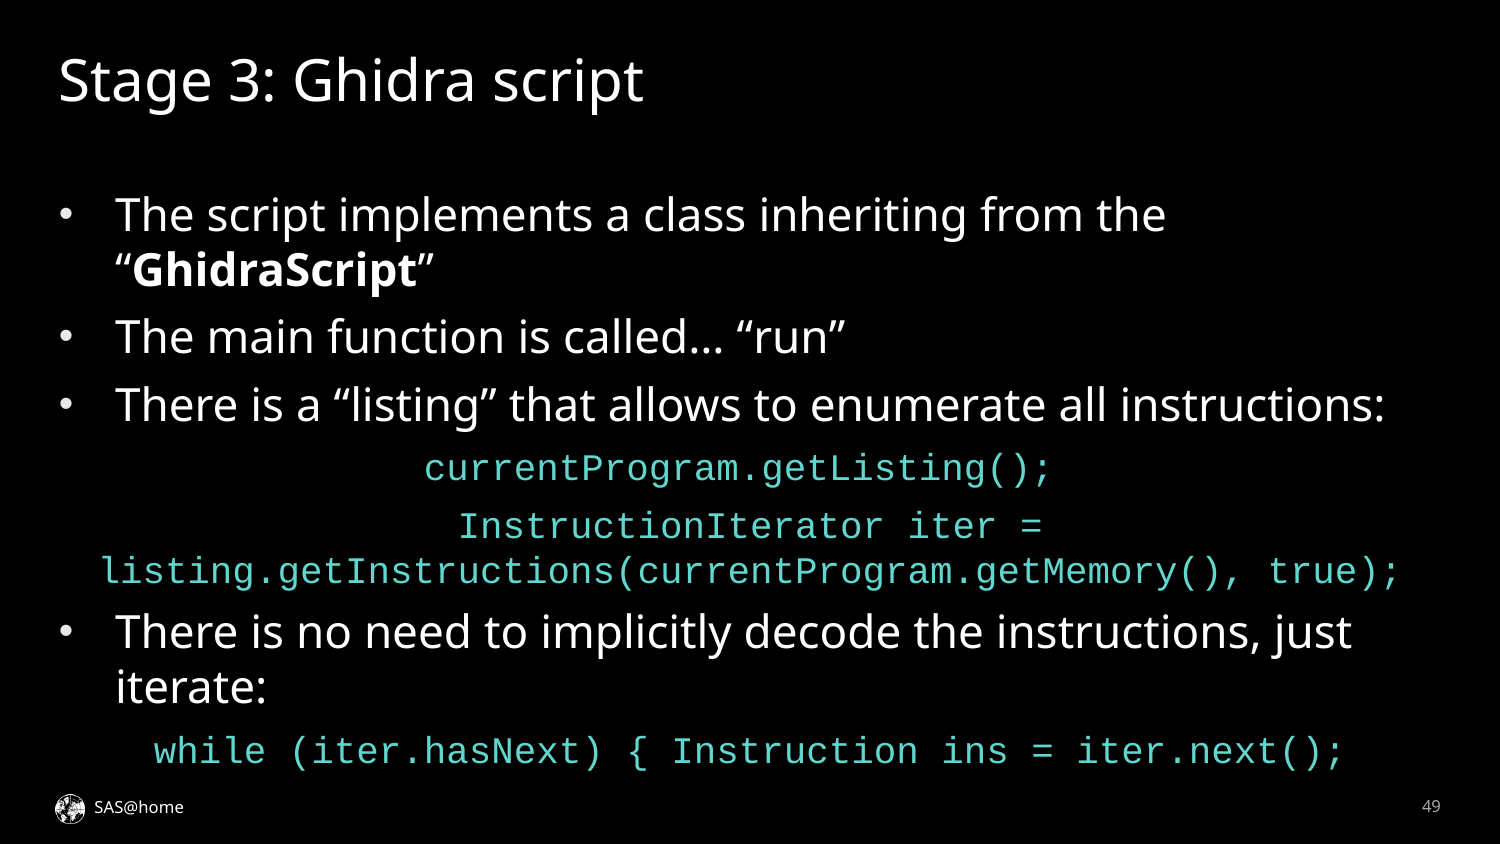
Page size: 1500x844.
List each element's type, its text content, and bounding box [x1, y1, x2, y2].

footer SAS@home [94, 802, 349, 813]
slide_number 49 [1396, 798, 1441, 817]
picture [55, 794, 85, 824]
list The script implements a class inheriting from the “GhidraScript” The main function is called… “run” There is a “listing” that allows to enumerate all instructions: currentProgram.getListing(); InstructionIterator iter = listing.getInstructions(currentProgram.getMemory(), true); There is no need to implicitly decode the instructions, just iterate: while (iter.hasNext) { Instruction ins = iter.next(); [58, 185, 1442, 723]
title Stage 3: Ghidra script [58, 52, 1442, 163]
